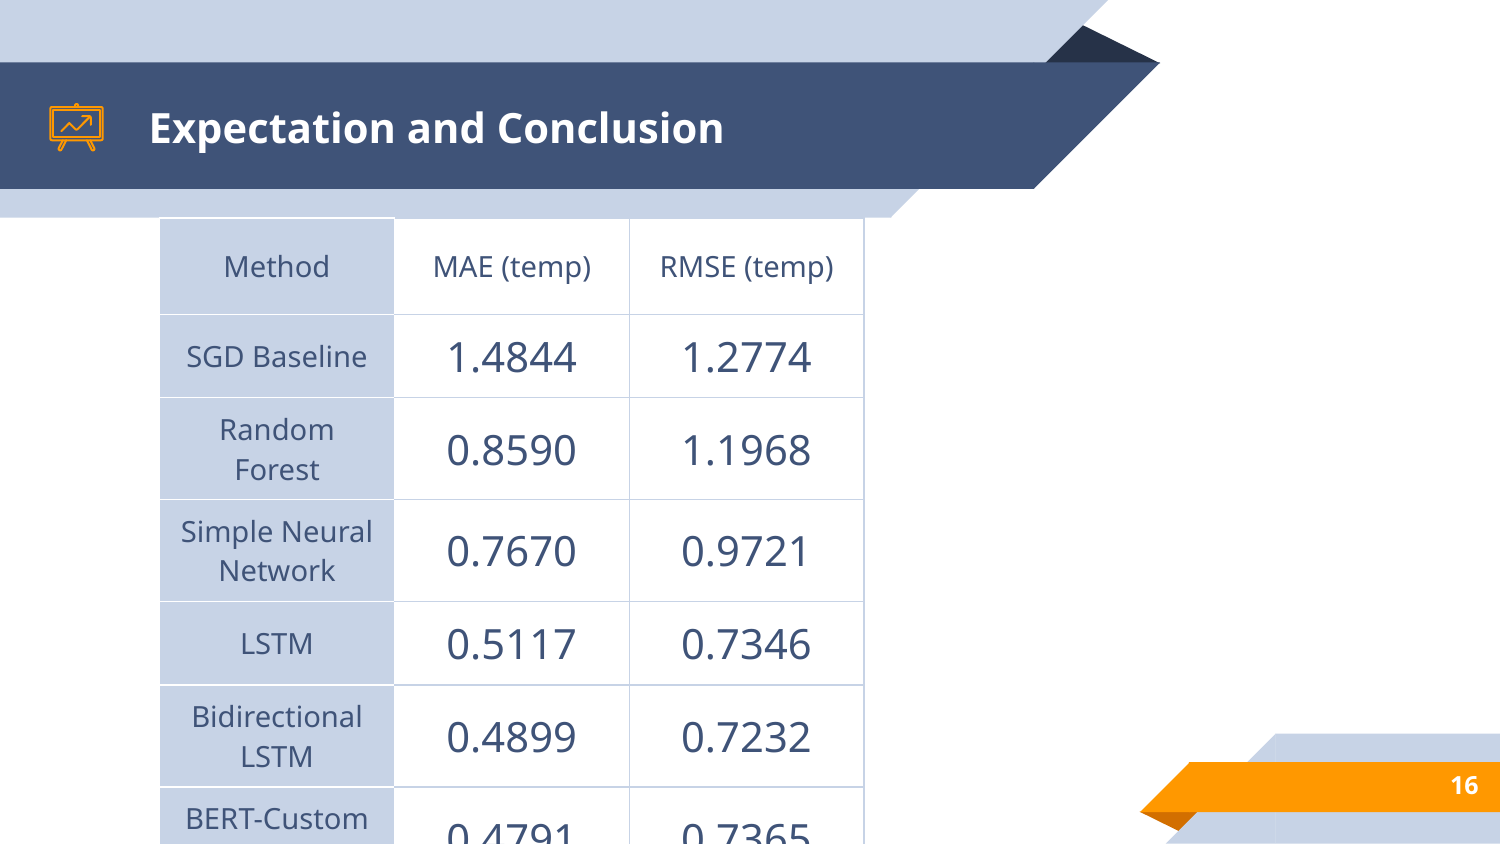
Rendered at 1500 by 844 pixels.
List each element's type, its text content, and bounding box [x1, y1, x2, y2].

table_header RMSE (temp) [630, 219, 863, 314]
slide_number ‹#› [1249, 760, 1494, 813]
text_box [50, 103, 103, 151]
table_cell 0.4899 [395, 686, 629, 786]
table_cell BERT-Custom (Tiny) [160, 788, 394, 844]
table_cell 0.8590 [395, 398, 629, 499]
table_cell 0.7670 [395, 500, 629, 601]
table_cell SGD Baseline [160, 315, 394, 397]
title Expectation and Conclusion [133, 64, 997, 190]
table_header MAE (temp) [395, 219, 629, 314]
table_cell 1.1968 [630, 398, 863, 499]
table_cell 0.5117 [395, 602, 629, 684]
table_cell 0.9721 [630, 500, 863, 601]
table_cell Random Forest [160, 398, 394, 499]
table_header Method [160, 219, 394, 314]
table_cell Simple Neural Network [160, 500, 394, 601]
table_cell Bidirectional LSTM [160, 686, 394, 786]
table_cell 1.2774 [630, 315, 863, 397]
table_cell 1.4844 [395, 315, 629, 397]
table_cell 0.7346 [630, 602, 863, 684]
table_cell 0.4791 [395, 788, 629, 844]
table_cell LSTM [160, 602, 394, 684]
table_cell 0.7232 [630, 686, 863, 786]
table_cell 0.7365 [630, 788, 863, 844]
